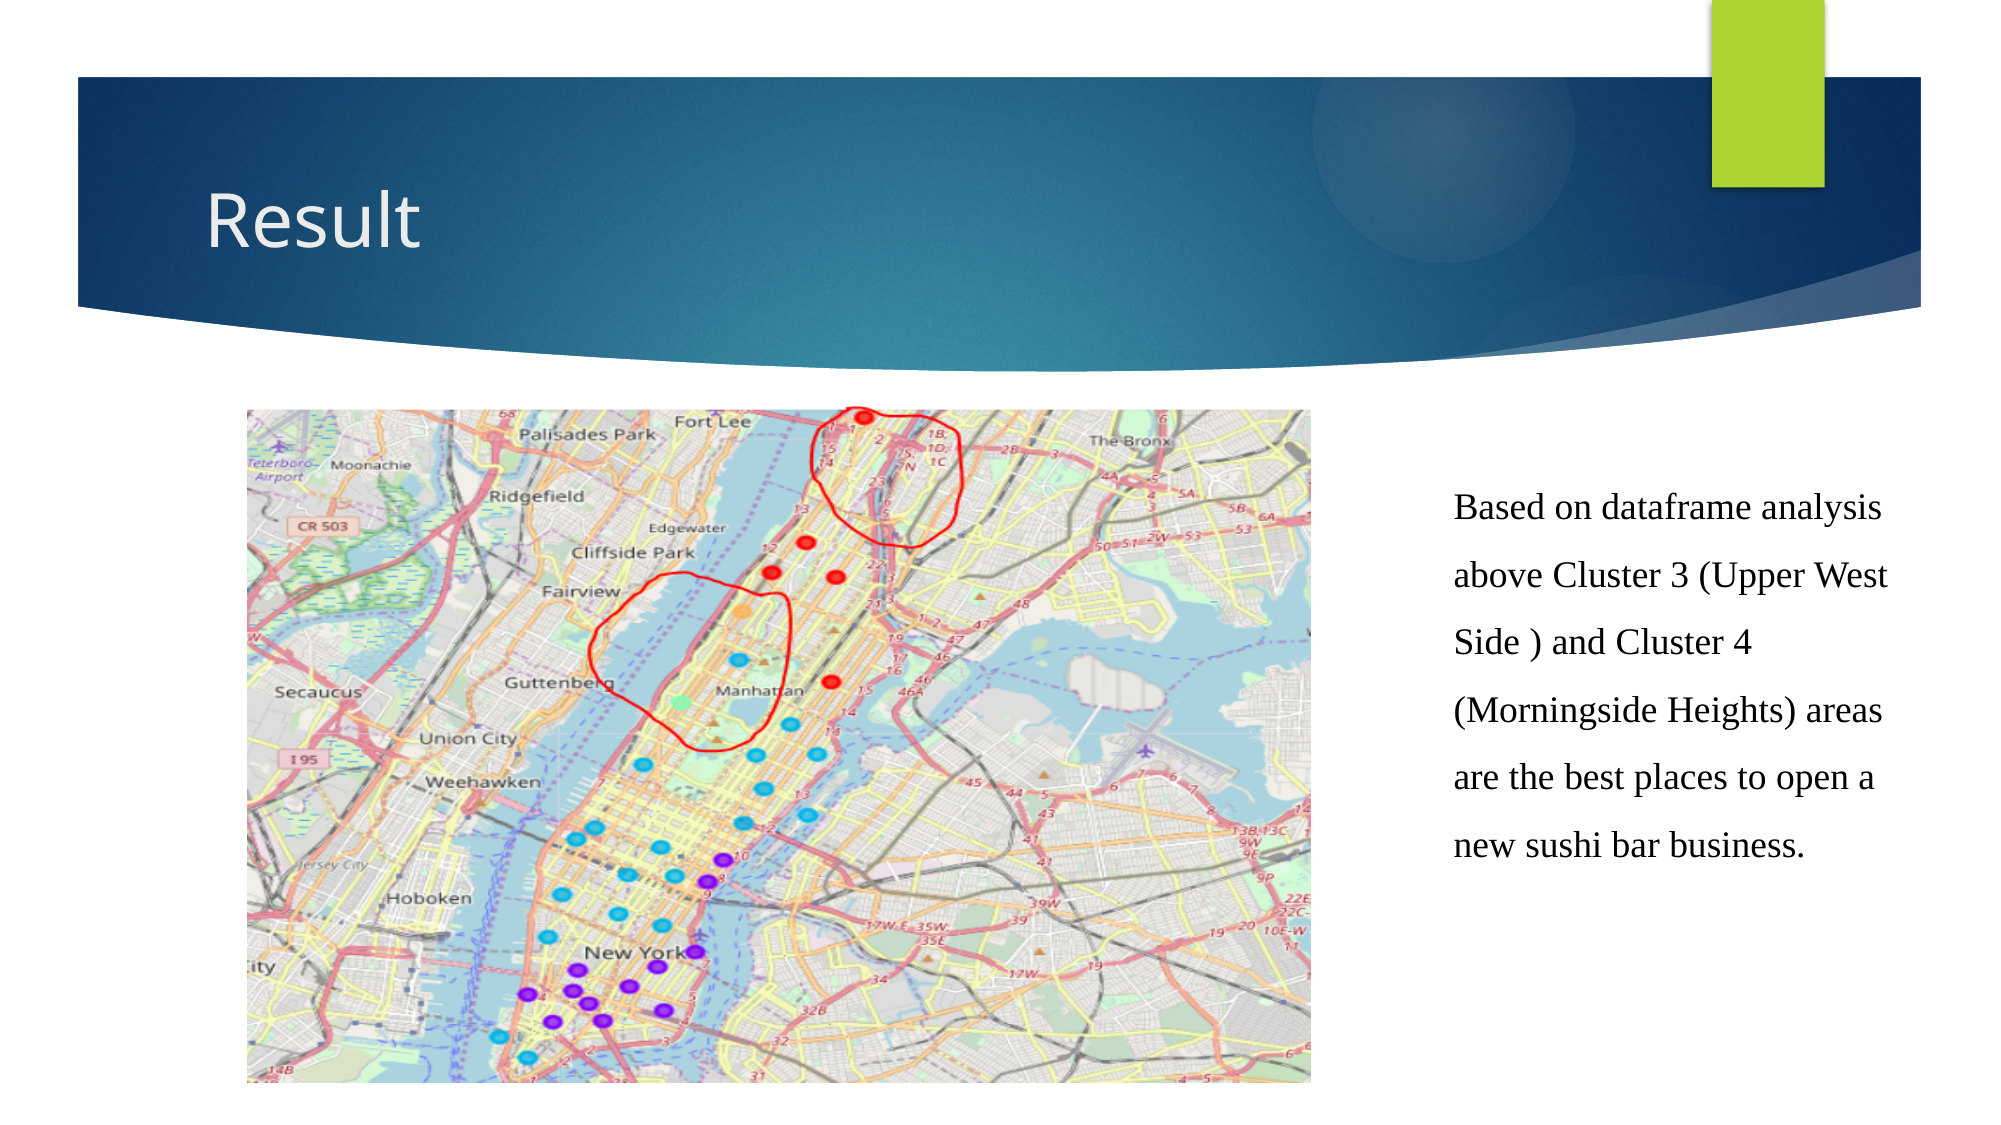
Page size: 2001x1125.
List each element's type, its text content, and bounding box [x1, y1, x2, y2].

picture [246, 405, 1311, 1083]
title Result [189, 159, 1627, 276]
text_box Based on dataframe analysis above Cluster 3 (Upper West Side ) and Cluster 4 (Morningside Heights) areas are the best places to open a new sushi bar business. [1363, 452, 1950, 873]
